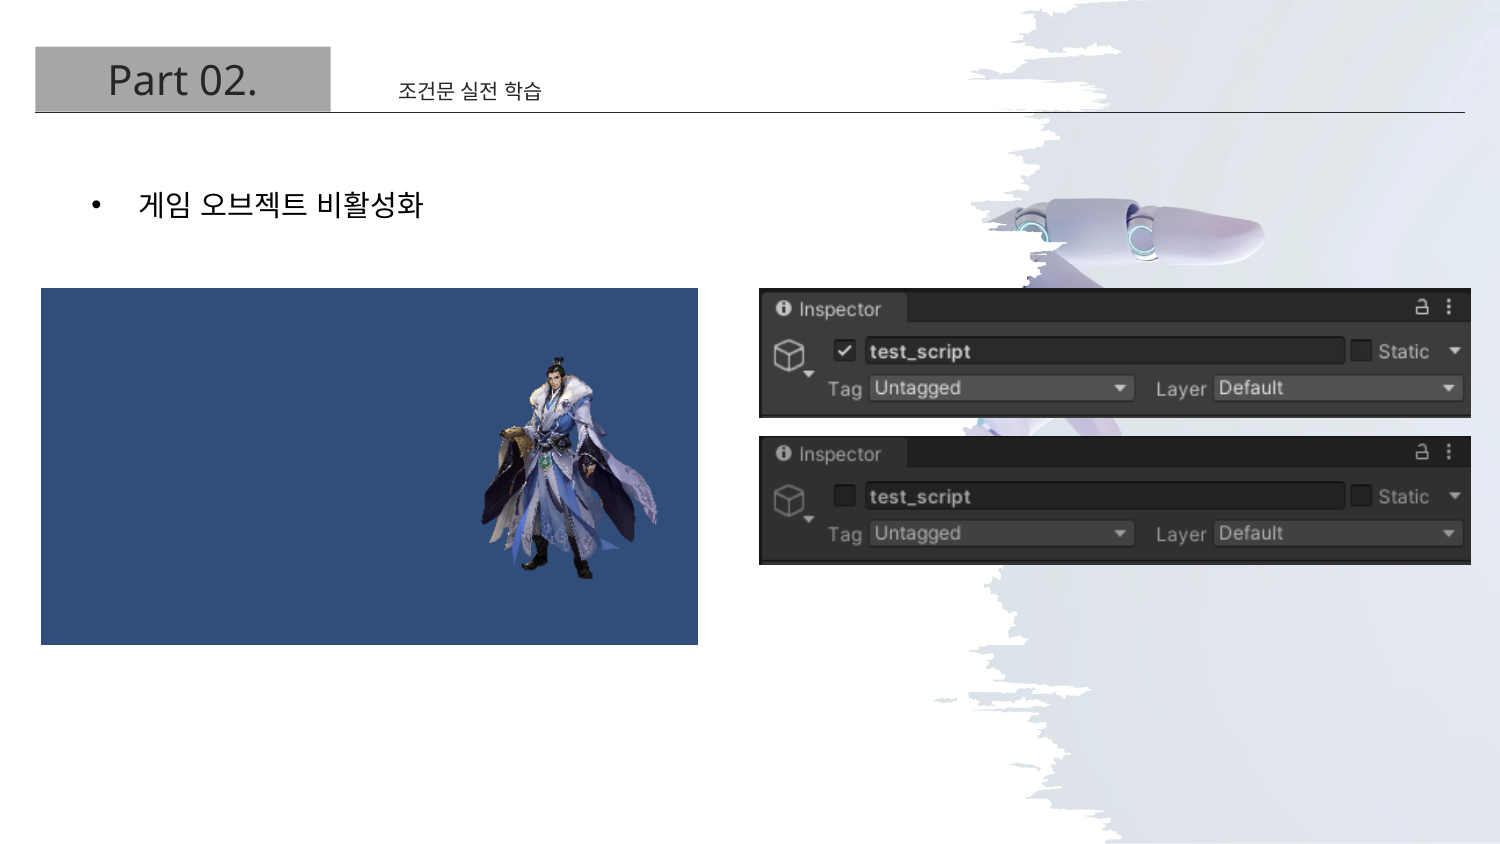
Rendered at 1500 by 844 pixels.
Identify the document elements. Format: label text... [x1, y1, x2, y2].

picture [41, 287, 698, 645]
text_box 조건문 실전 학습 [316, 71, 625, 111]
picture [759, 0, 1500, 844]
text_box Part 02. [35, 46, 331, 111]
text_box 게임 오브젝트 비활성화 [76, 161, 850, 230]
